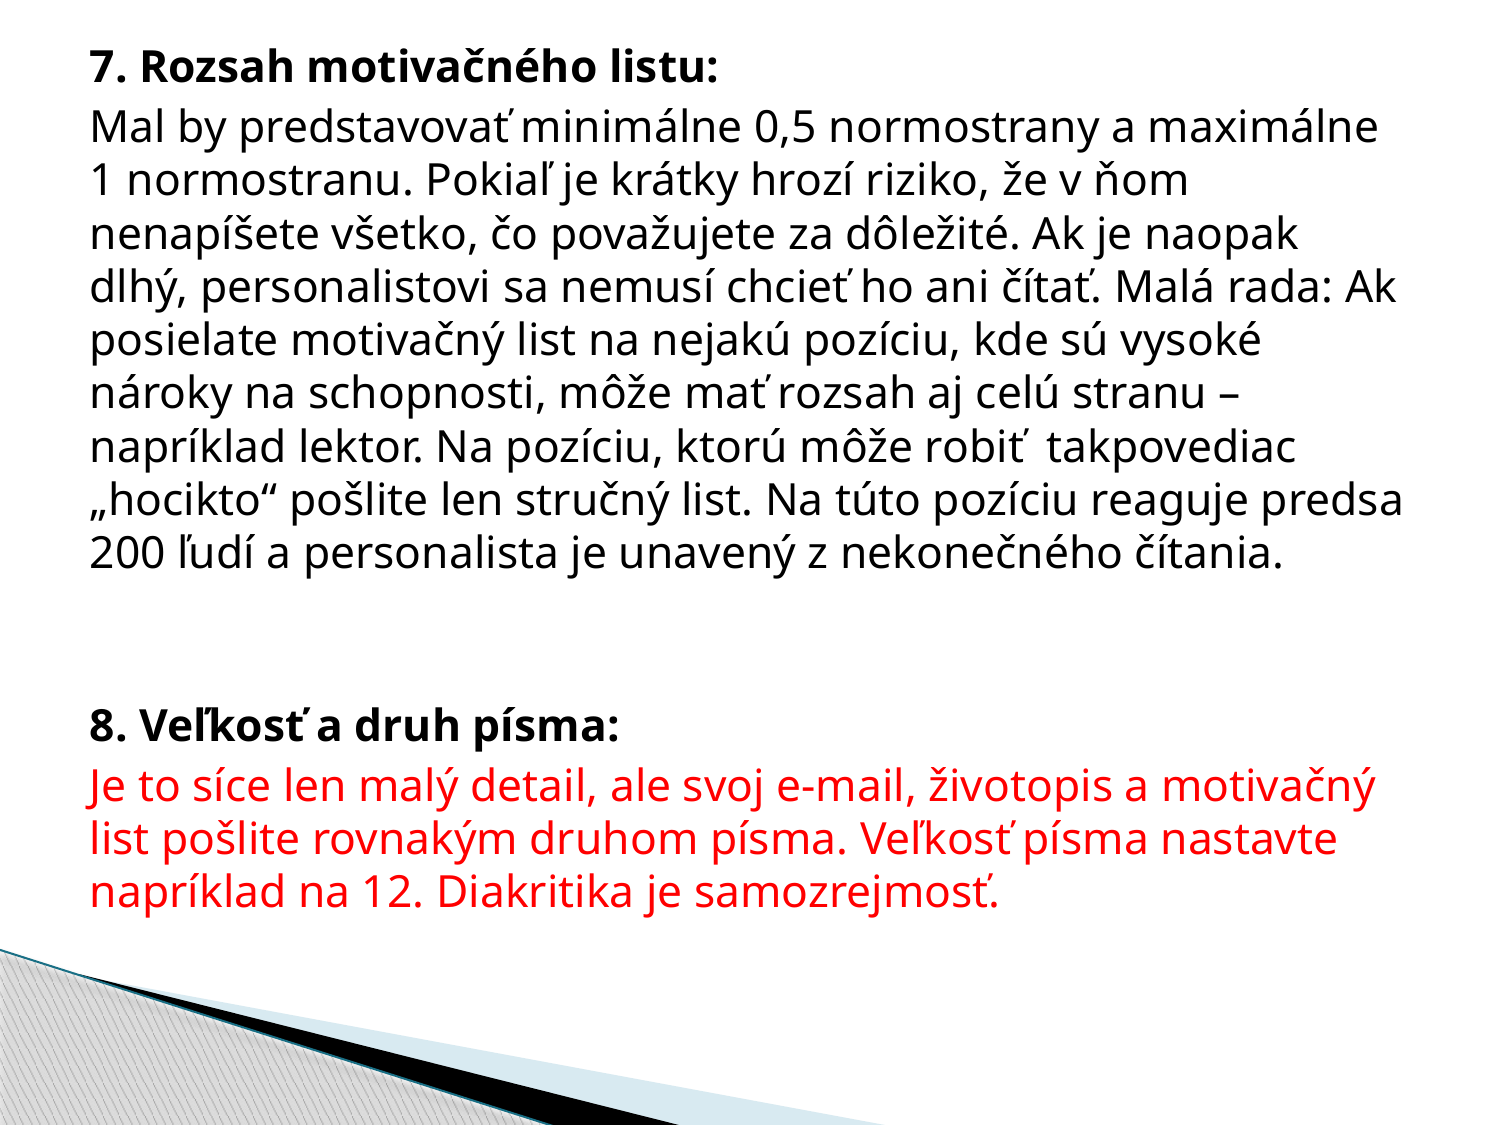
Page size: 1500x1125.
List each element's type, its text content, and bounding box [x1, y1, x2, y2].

list 7. Rozsah motivačného listu: Mal by predstavovať minimálne 0,5 normostrany a maximálne 1 normostranu. Pokiaľ je krátky hrozí riziko, že v ňom nenapíšete všetko, čo považujete za dôležité. Ak je naopak dlhý, personalistovi sa nemusí chcieť ho ani čítať. Malá rada: Ak posielate motivačný list na nejakú pozíciu, kde sú vysoké nároky na schopnosti, môže mať rozsah aj celú stranu – napríklad lektor. Na pozíciu, ktorú môže robiť takpovediac „hocikto“ pošlite len stručný list. Na túto pozíciu reaguje predsa 200 ľudí a personalista je unavený z nekonečného čítania. 8. Veľkosť a druh písma: Je to síce len malý detail, ale svoj e-mail, životopis a motivačný list pošlite rovnakým druhom písma. Veľkosť písma nastavte napríklad na 12. Diakritika je samozrejmosť. [75, 30, 1425, 1005]
